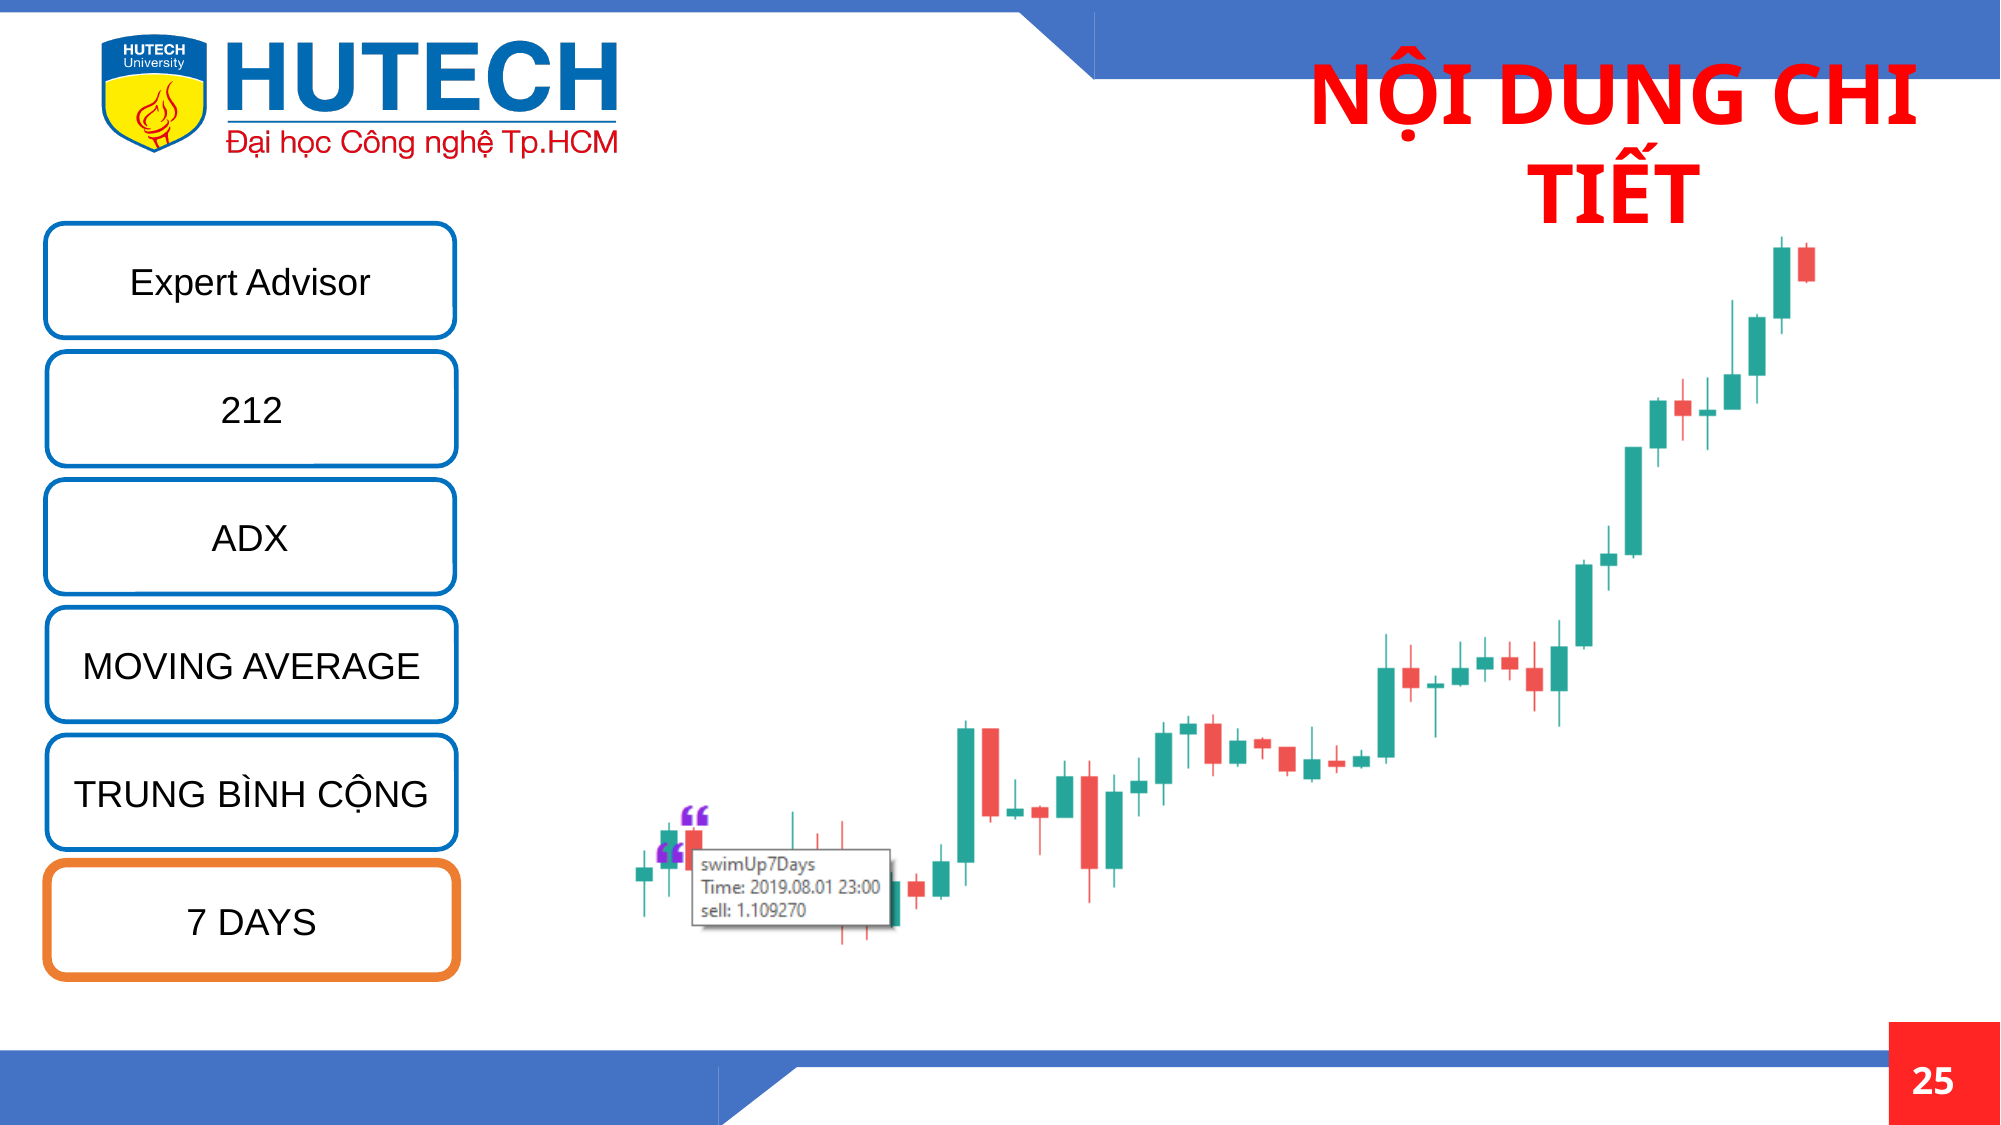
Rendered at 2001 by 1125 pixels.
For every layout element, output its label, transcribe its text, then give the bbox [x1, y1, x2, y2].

text_box MOVING AVERAGE [45, 606, 458, 723]
picture [632, 223, 1823, 962]
text_box ADX [44, 478, 456, 596]
text_box Expert Advisor [44, 222, 456, 339]
text_box 212 [45, 350, 458, 468]
picture [65, 5, 653, 188]
text_box NỘI DUNG CHI TIẾT [1227, 56, 2000, 226]
text_box TRUNG BÌNH CỘNG [45, 733, 458, 851]
text_box 7 DAYS [45, 861, 458, 979]
